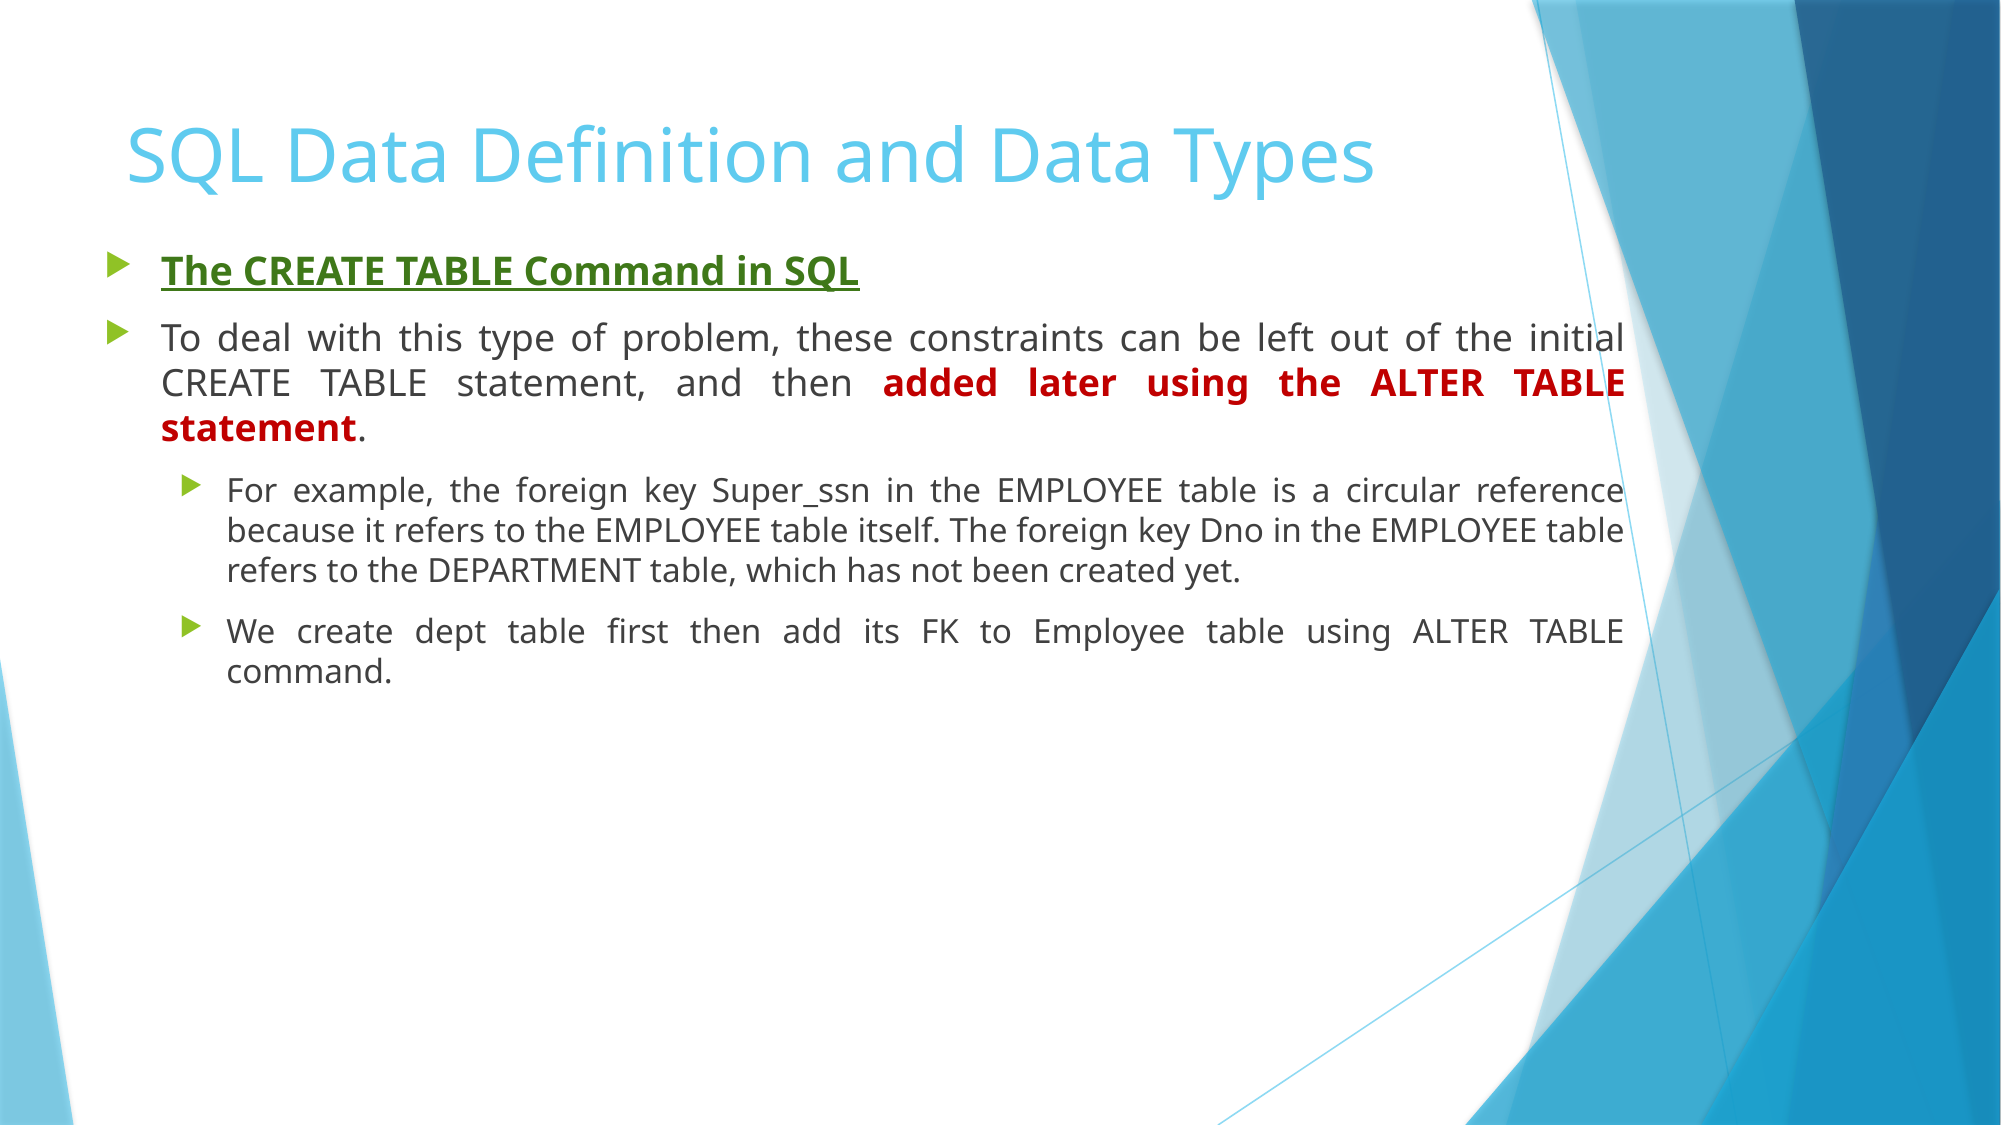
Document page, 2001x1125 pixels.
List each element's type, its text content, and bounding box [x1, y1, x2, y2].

title SQL Data Definition and Data Types [111, 99, 1522, 238]
list The CREATE TABLE Command in SQL To deal with this type of problem, these constraints can be left out of the initial CREATE TABLE statement, and then added later using the ALTER TABLE statement. For example, the foreign key Super_ssn in the EMPLOYEE table is a circular reference because it refers to the EMPLOYEE table itself. The foreign key Dno in the EMPLOYEE table refers to the DEPARTMENT table, which has not been created yet. We create dept table first then add its FK to Employee table using ALTER TABLE command. [89, 238, 1642, 1003]
